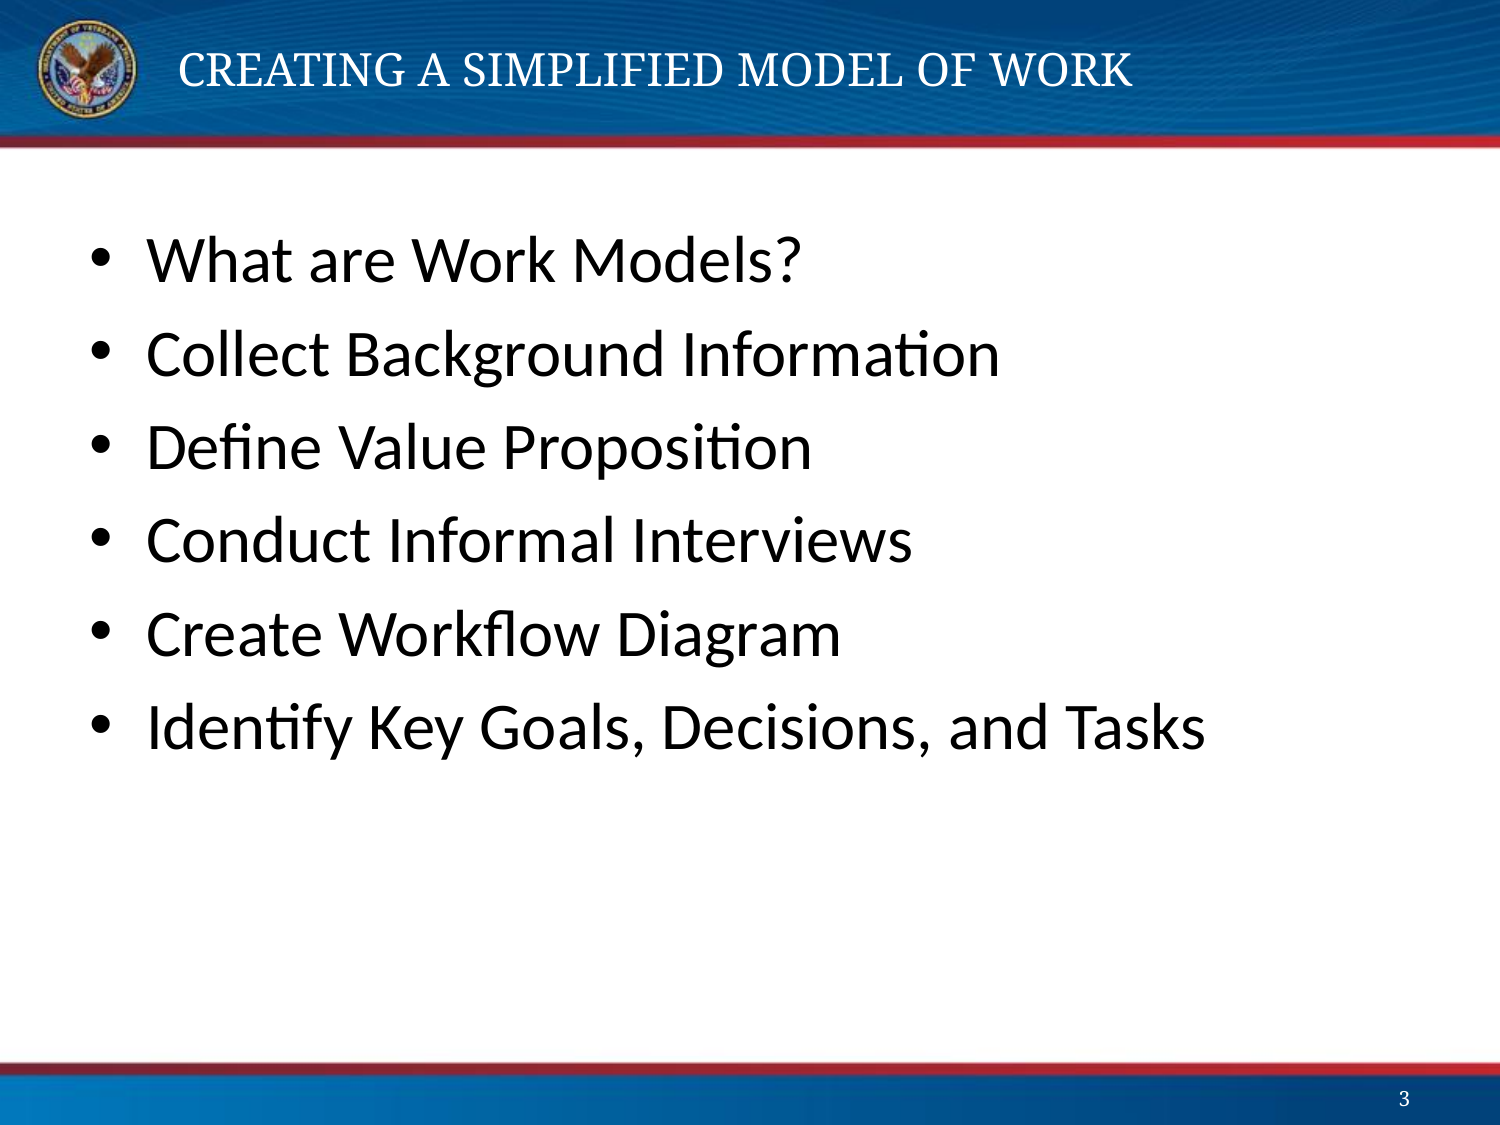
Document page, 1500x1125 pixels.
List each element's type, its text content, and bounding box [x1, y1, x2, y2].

title Creating a simplified Model of Work [162, 12, 1425, 124]
picture [0, 0, 1500, 1125]
list What are Work Models? Collect Background Information Define Value Proposition Conduct Informal Interviews Create Workflow Diagram Identify Key Goals, Decisions, and Tasks [75, 208, 1425, 952]
slide_number 3 [1074, 1074, 1425, 1125]
